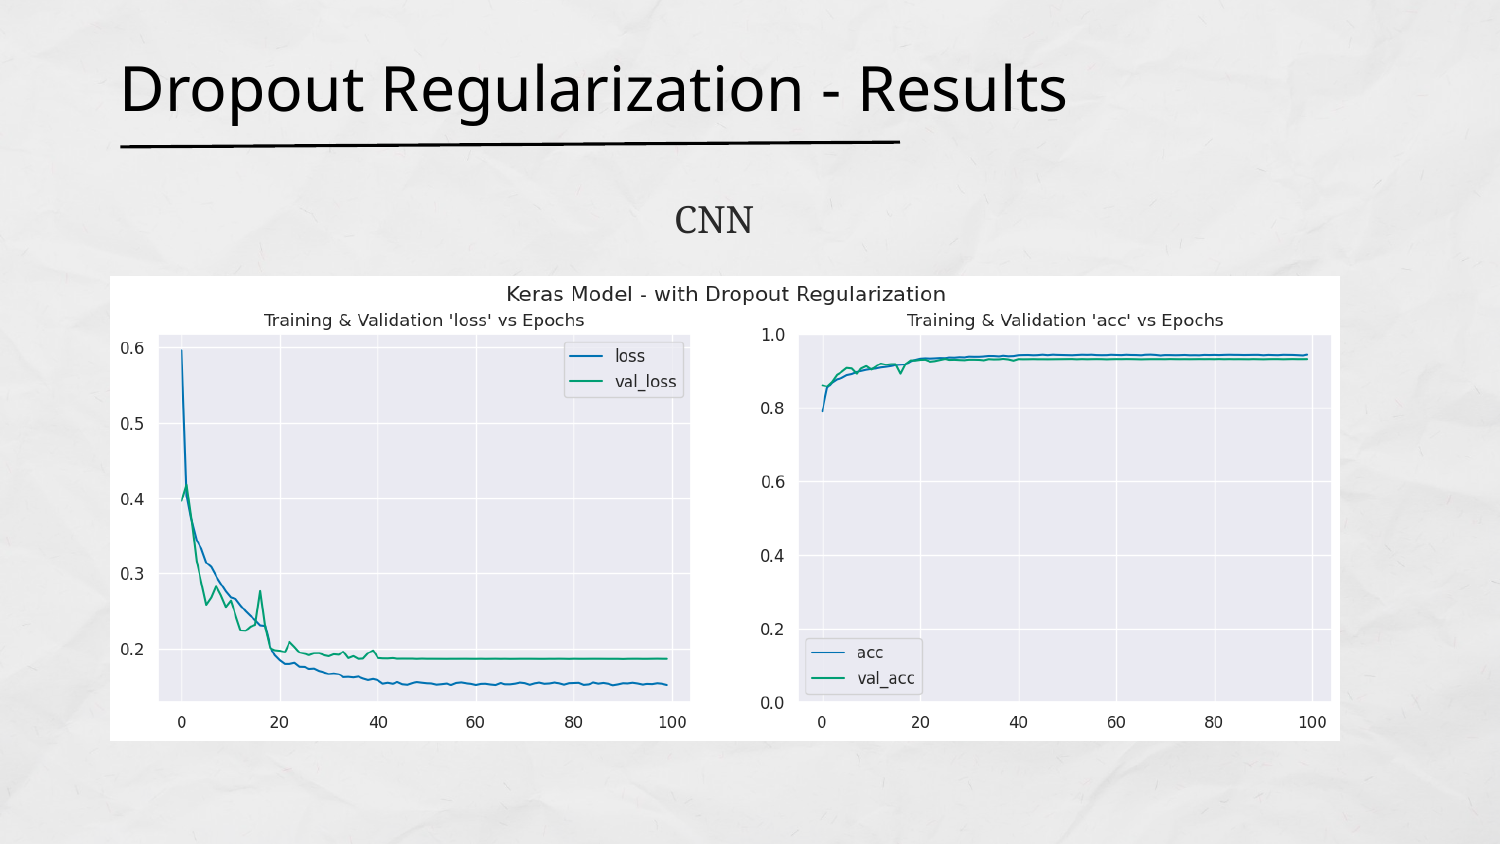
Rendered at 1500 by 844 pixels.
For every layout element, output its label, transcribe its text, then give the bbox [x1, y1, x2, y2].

title Dropout Regularization - Results [104, 34, 1371, 129]
picture [110, 276, 1340, 741]
text_box CNN [584, 173, 1500, 256]
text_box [120, 141, 901, 148]
